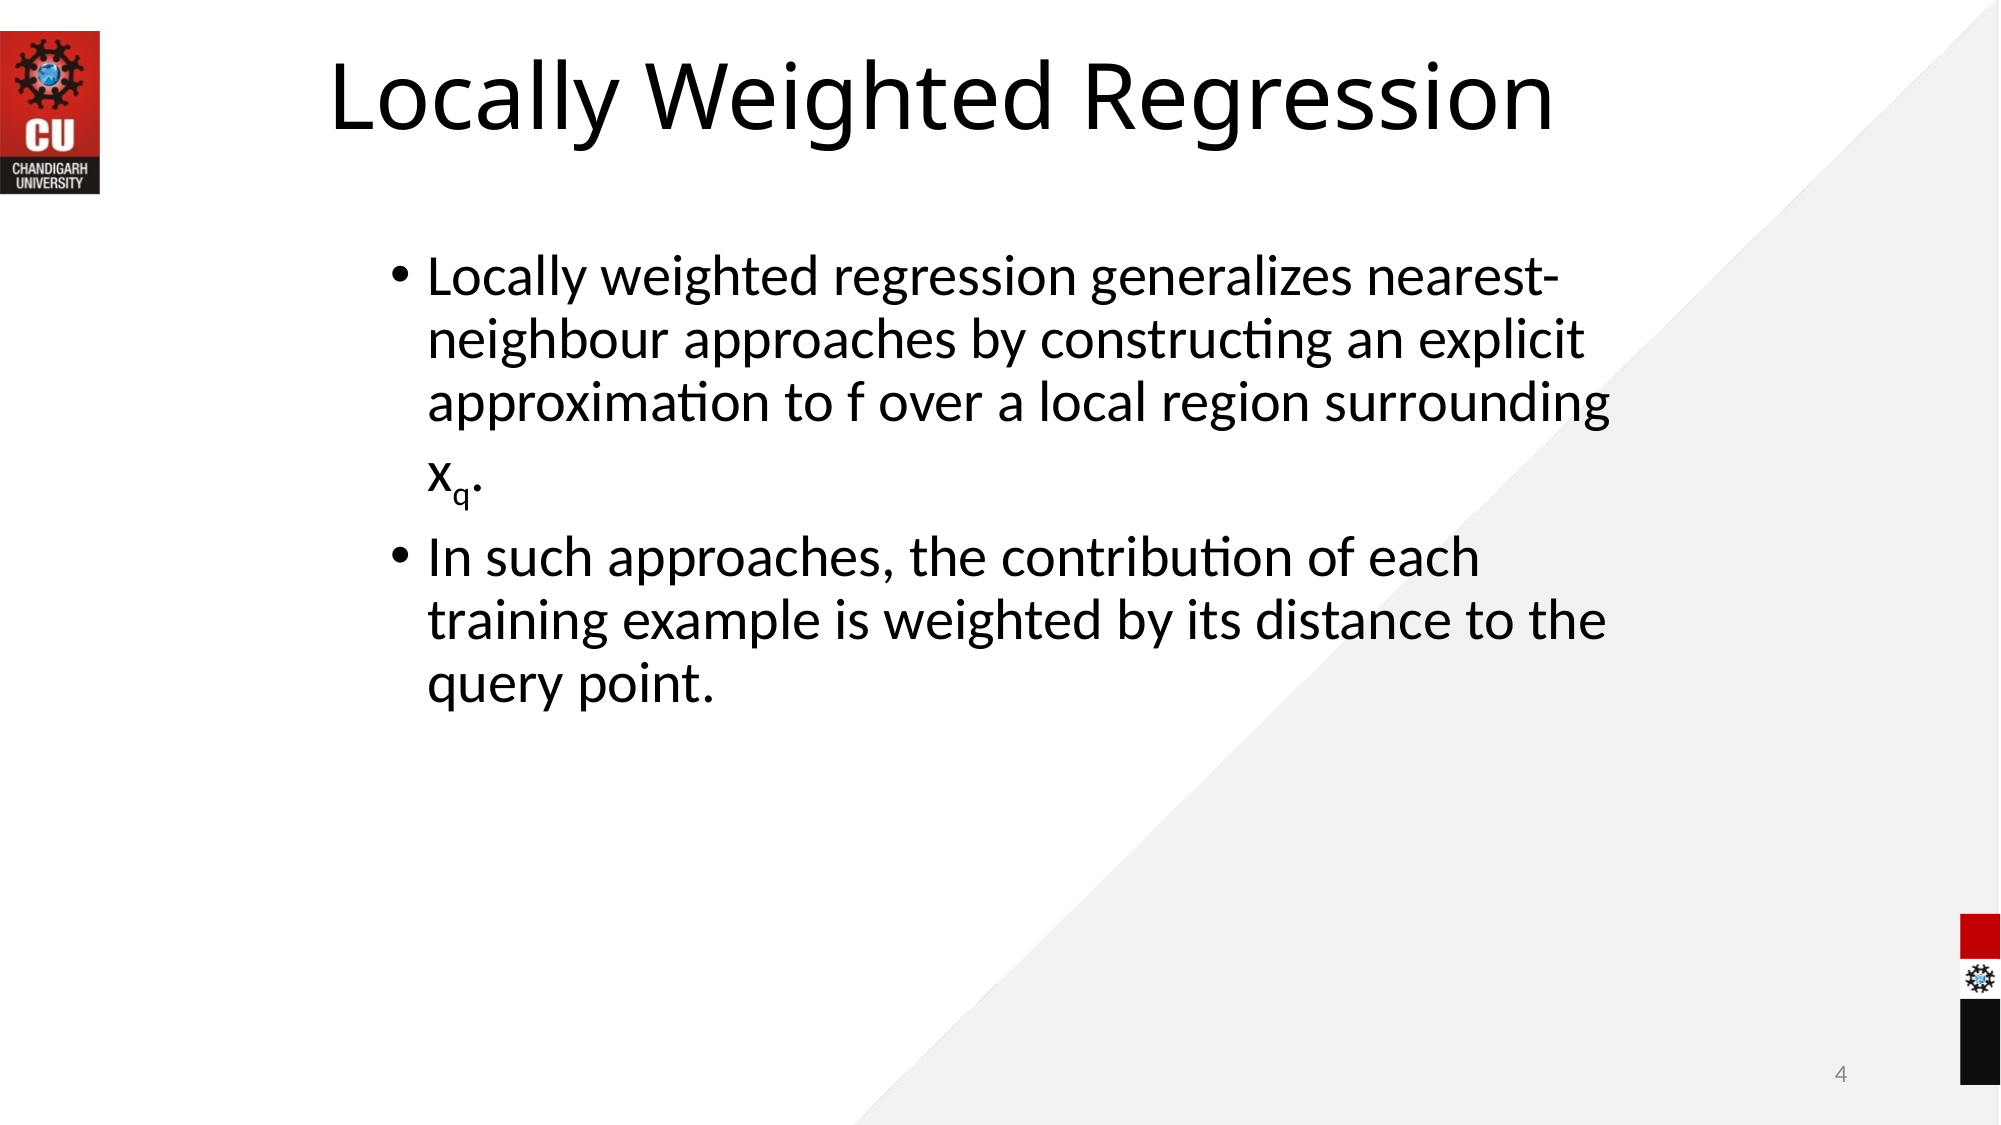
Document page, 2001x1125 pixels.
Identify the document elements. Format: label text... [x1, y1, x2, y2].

title Locally Weighted Regression [312, 37, 1588, 163]
picture [0, 0, 2001, 1125]
list Locally weighted regression generalizes nearest-neighbour approaches by constructing an explicit approximation to f over a local region surrounding xq. In such approaches, the contribution of each training example is weighted by its distance to the query point. [375, 237, 1650, 913]
slide_number 4 [1412, 1042, 1863, 1103]
